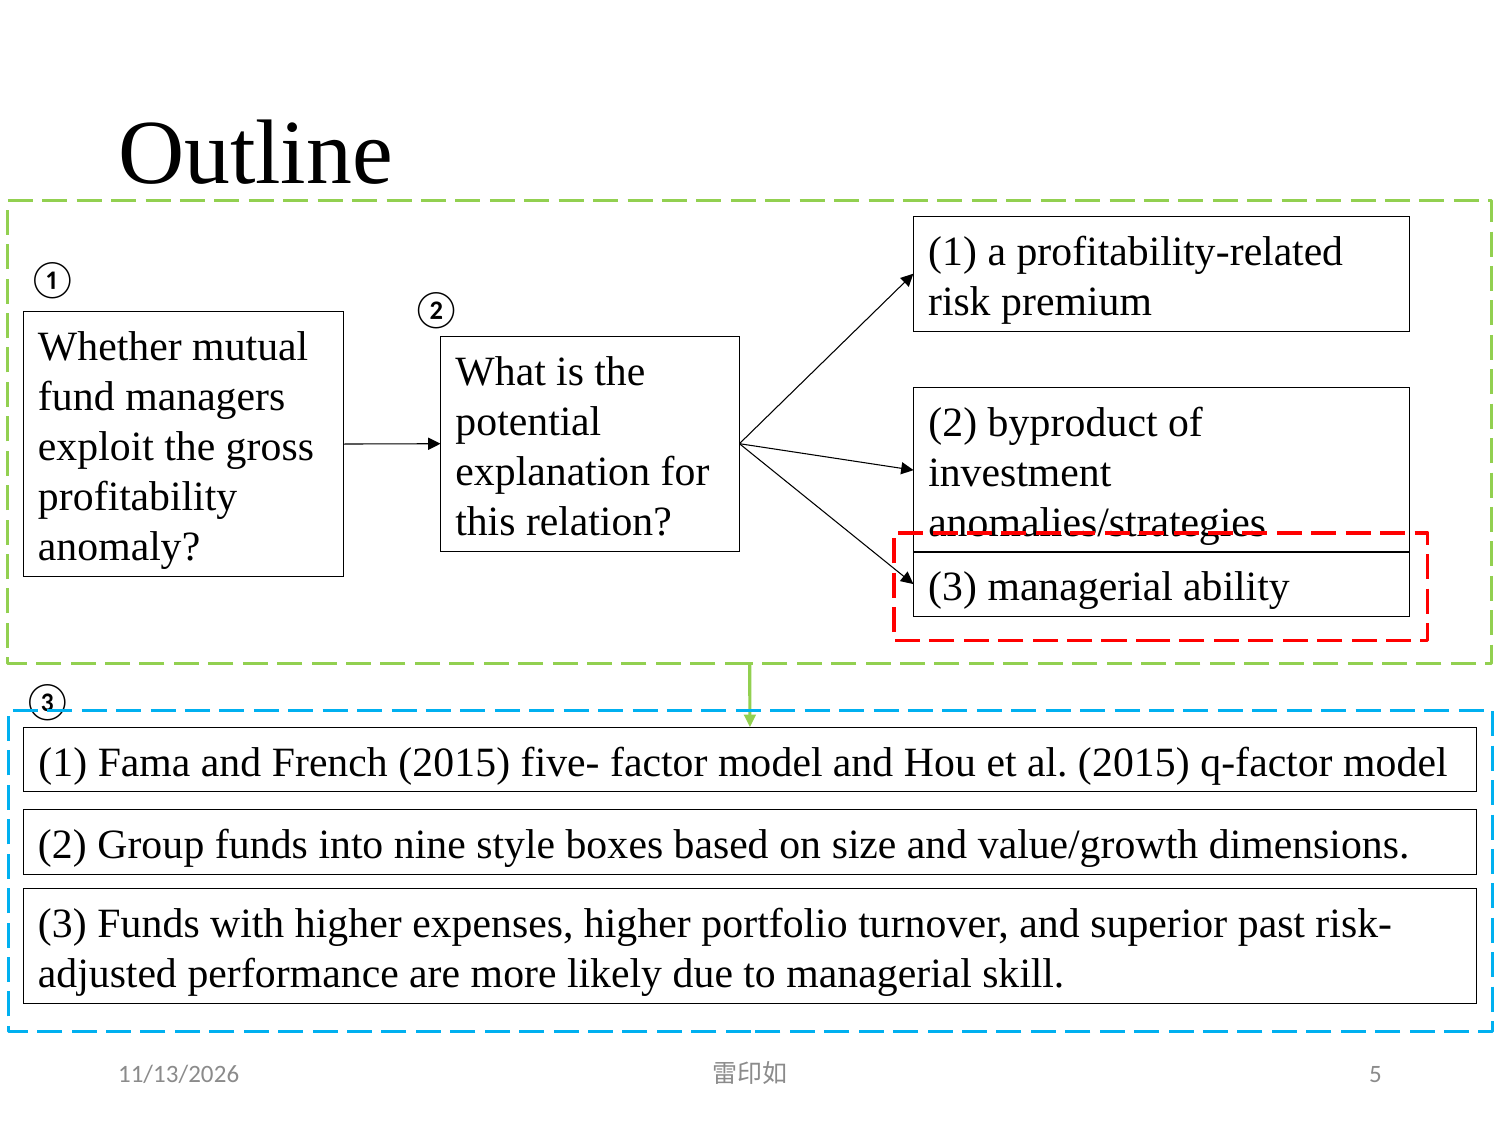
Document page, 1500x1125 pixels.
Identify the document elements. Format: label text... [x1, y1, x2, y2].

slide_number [103, 1042, 441, 1103]
text_box ② [396, 278, 494, 338]
text_box ③ [7, 670, 105, 730]
text_box [8, 710, 1493, 1032]
text_box ① [12, 247, 110, 308]
text_box [7, 200, 1492, 664]
footer 雷印如 [496, 1042, 1004, 1103]
text_box Outline [103, 44, 1397, 200]
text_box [739, 274, 914, 444]
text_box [739, 446, 914, 585]
slide_number 5 [1059, 1042, 1397, 1103]
